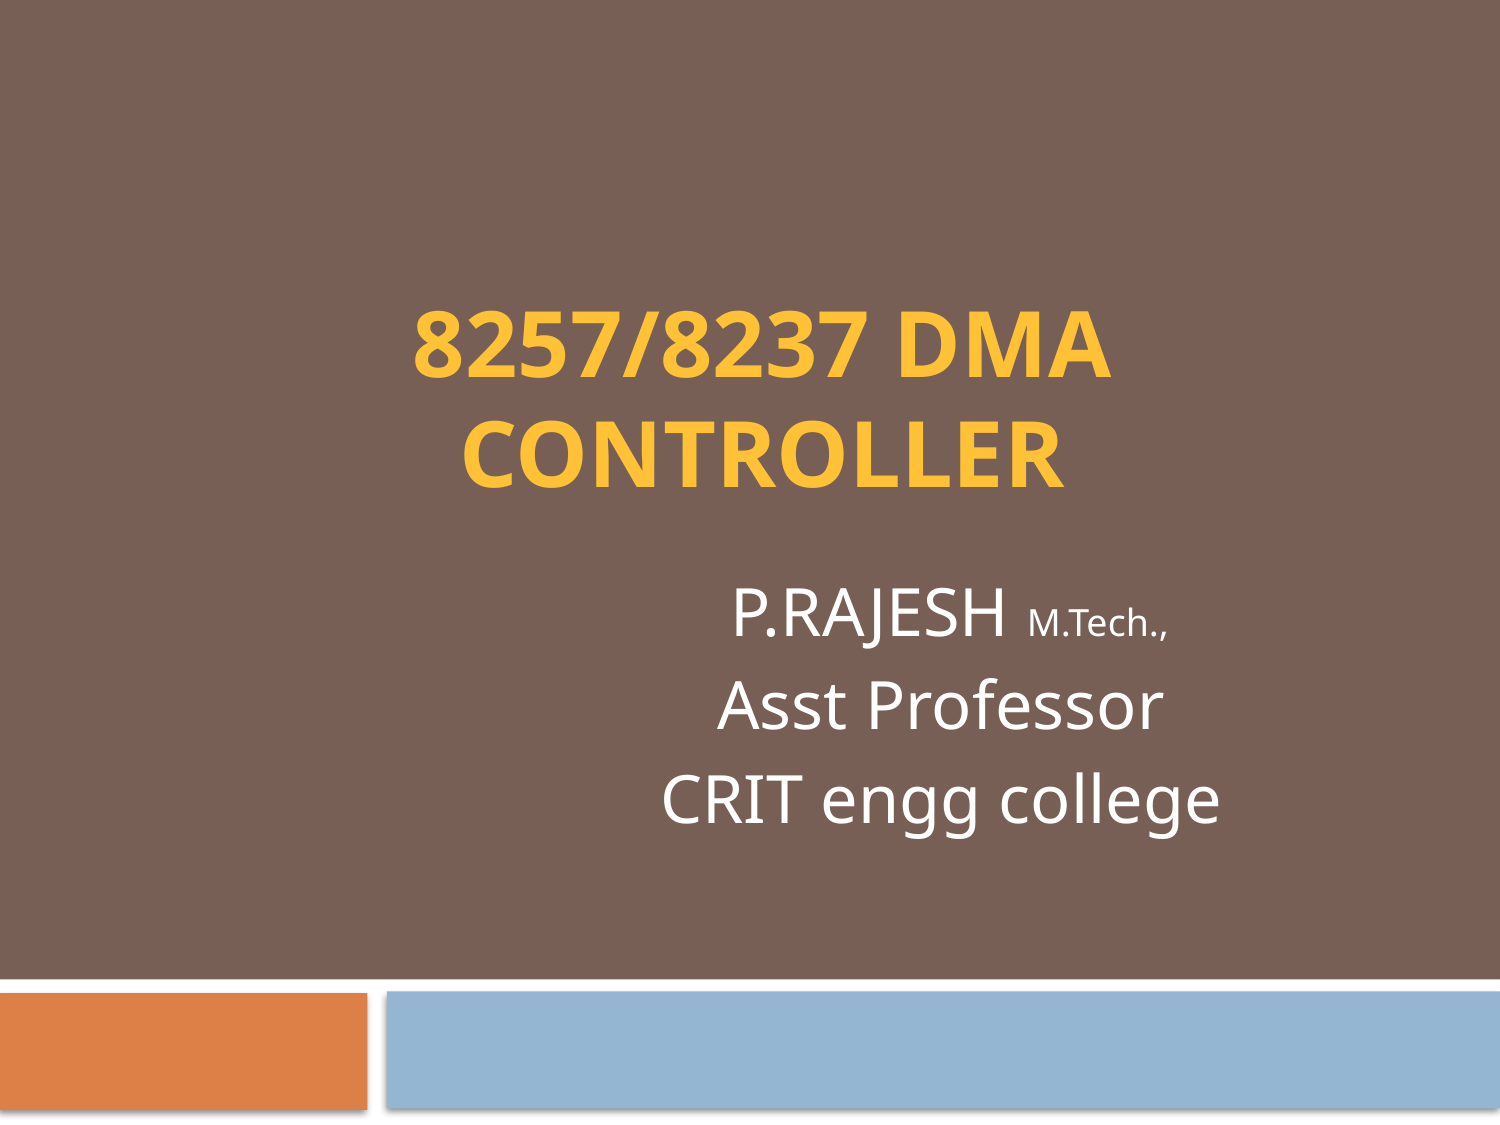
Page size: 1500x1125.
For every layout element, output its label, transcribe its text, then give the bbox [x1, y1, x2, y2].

text_box 8257/8237 DMA Controller [124, 275, 1400, 517]
text_box P.RAJESH M.Tech., Asst Professor CRIT engg college [424, 562, 1475, 850]
